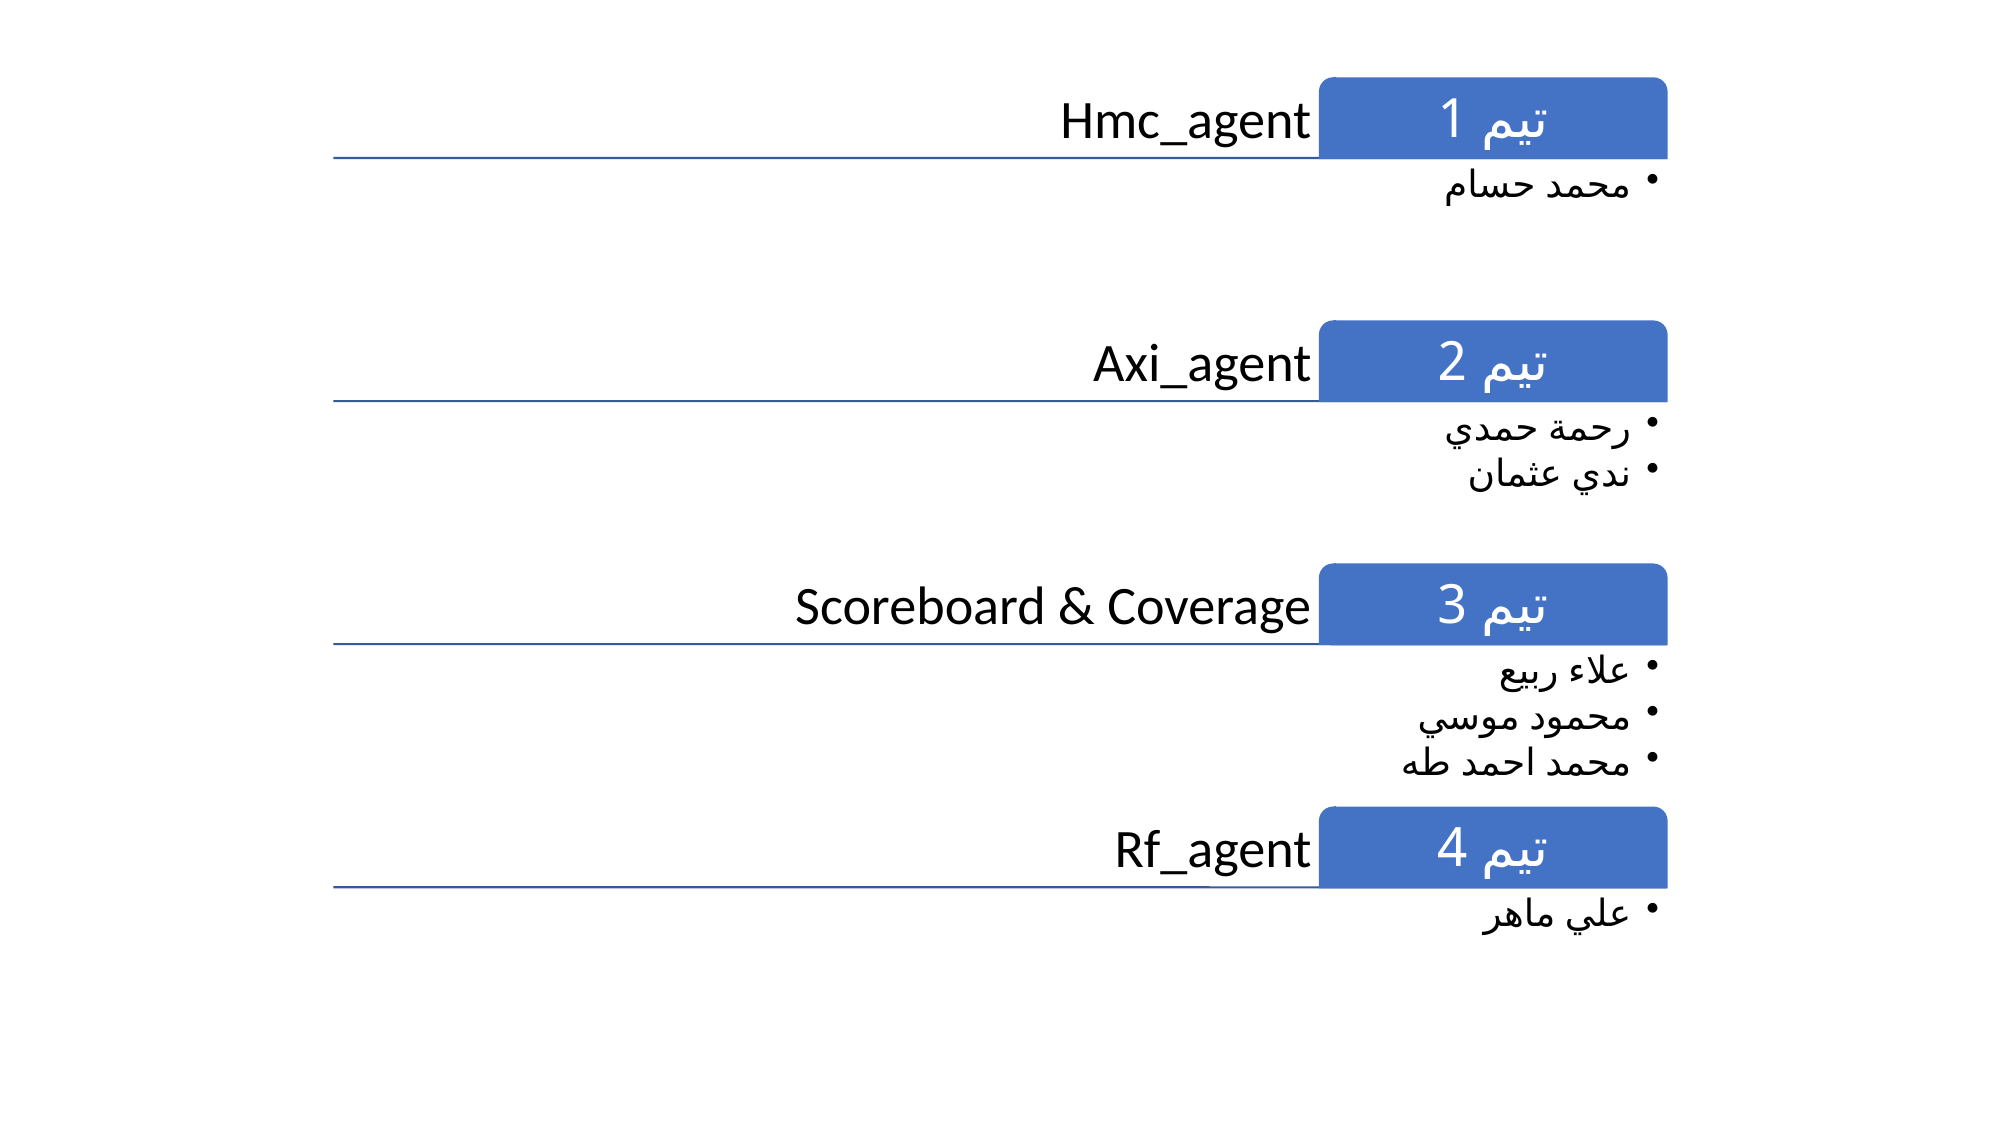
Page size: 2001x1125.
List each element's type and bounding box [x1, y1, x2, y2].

text_box [333, 78, 1667, 1047]
